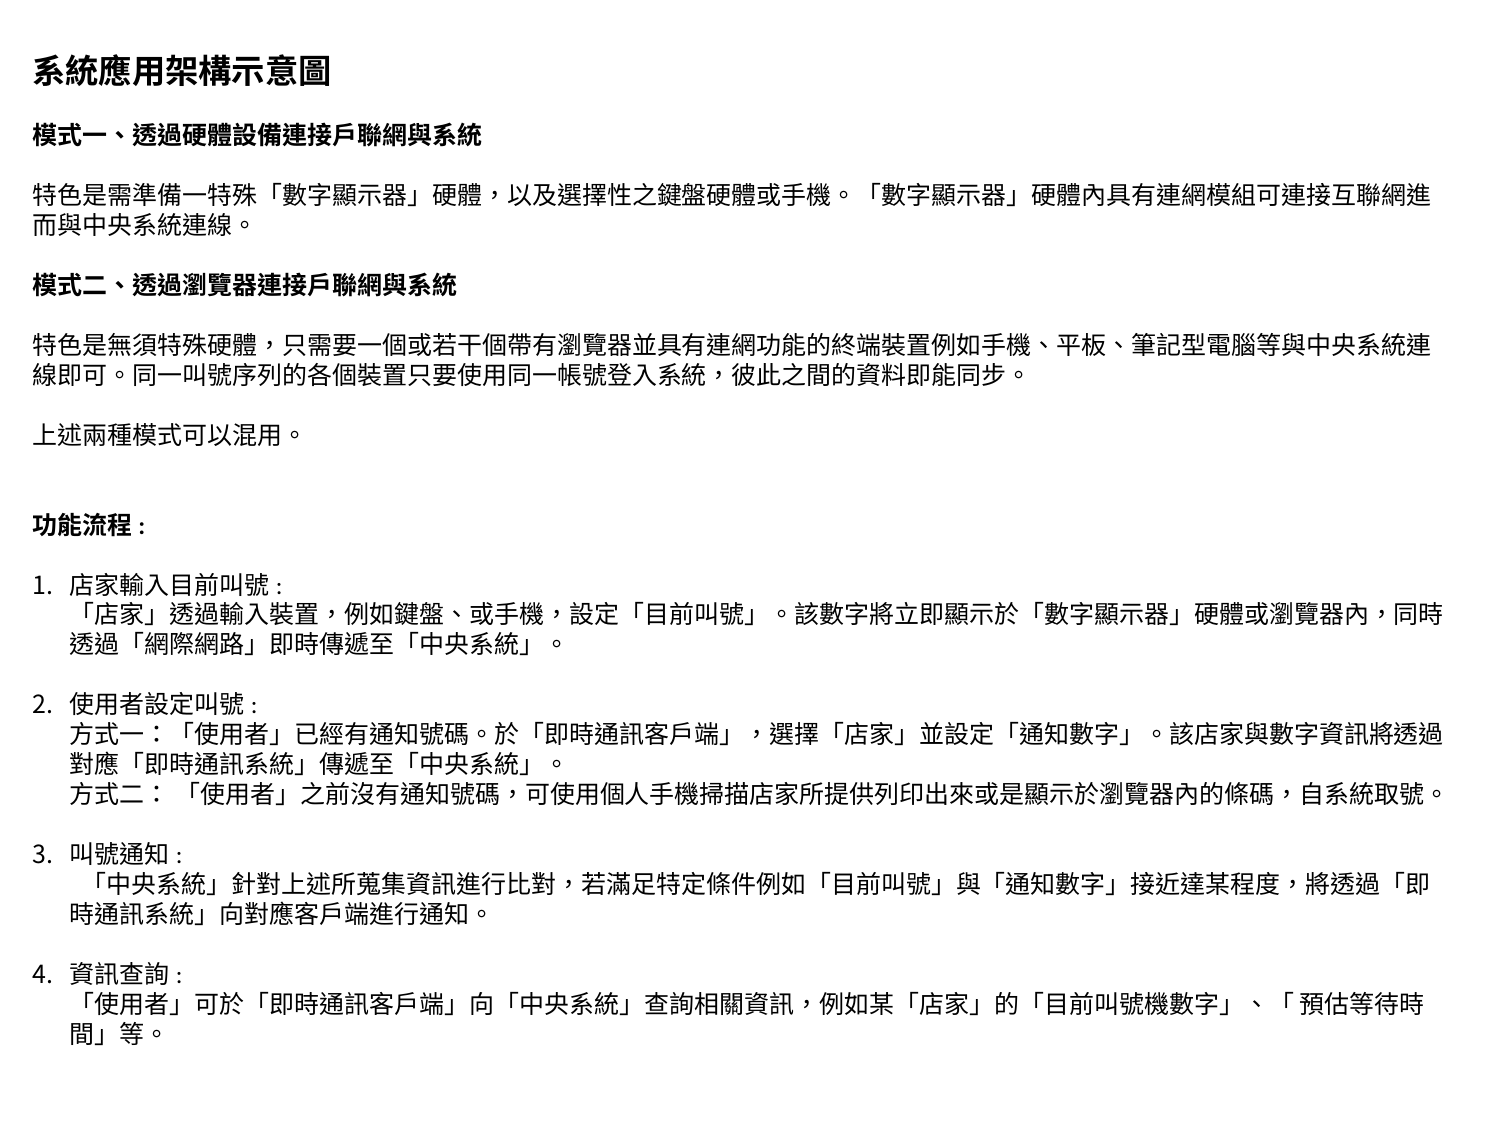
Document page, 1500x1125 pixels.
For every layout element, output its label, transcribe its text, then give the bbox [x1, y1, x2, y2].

text_box 系統應用架構示意圖 模式一、透過硬體設備連接戶聯網與系統 特色是需準備一特殊「數字顯示器」硬體，以及選擇性之鍵盤硬體或手機。「數字顯示器」硬體內具有連網模組可連接互聯網進而與中央系統連線。 模式二、透過瀏覽器連接戶聯網與系統 特色是無須特殊硬體，只需要一個或若干個帶有瀏覽器並具有連網功能的終端裝置例如手機、平板、筆記型電腦等與中央系統連線即可。同一叫號序列的各個裝置只要使用同一帳號登入系統，彼此之間的資料即能同步。 上述兩種模式可以混用。 功能流程: 店家輸入目前叫號: 「店家」透過輸入裝置，例如鍵盤、或手機，設定「目前叫號」。該數字將立即顯示於「數字顯示器」硬體或瀏覽器內，同時透過「網際網路」即時傳遞至「中央系統」。 使用者設定叫號: 方式一：「使用者」已經有通知號碼。於「即時通訊客戶端」，選擇「店家」並設定「通知數字」。該店家與數字資訊將透過對應「即時通訊系統」傳遞至「中央系統」。 方式二： 「使用者」之前沒有通知號碼，可使用個人手機掃描店家所提供列印出來或是顯示於瀏覽器內的條碼，自系統取號。 叫號通知: 「中央系統」針對上述所蒐集資訊進行比對，若滿足特定條件例如「目前叫號」與「通知數字」接近達某程度，將透過「即時通訊系統」向對應客戶端進行通知。 資訊查詢: 「使用者」可於「即時通訊客戶端」向「中央系統」查詢相關資訊，例如某「店家」的「目前叫號機數字」、「 預估等待時間」等。 [17, 42, 1471, 1086]
